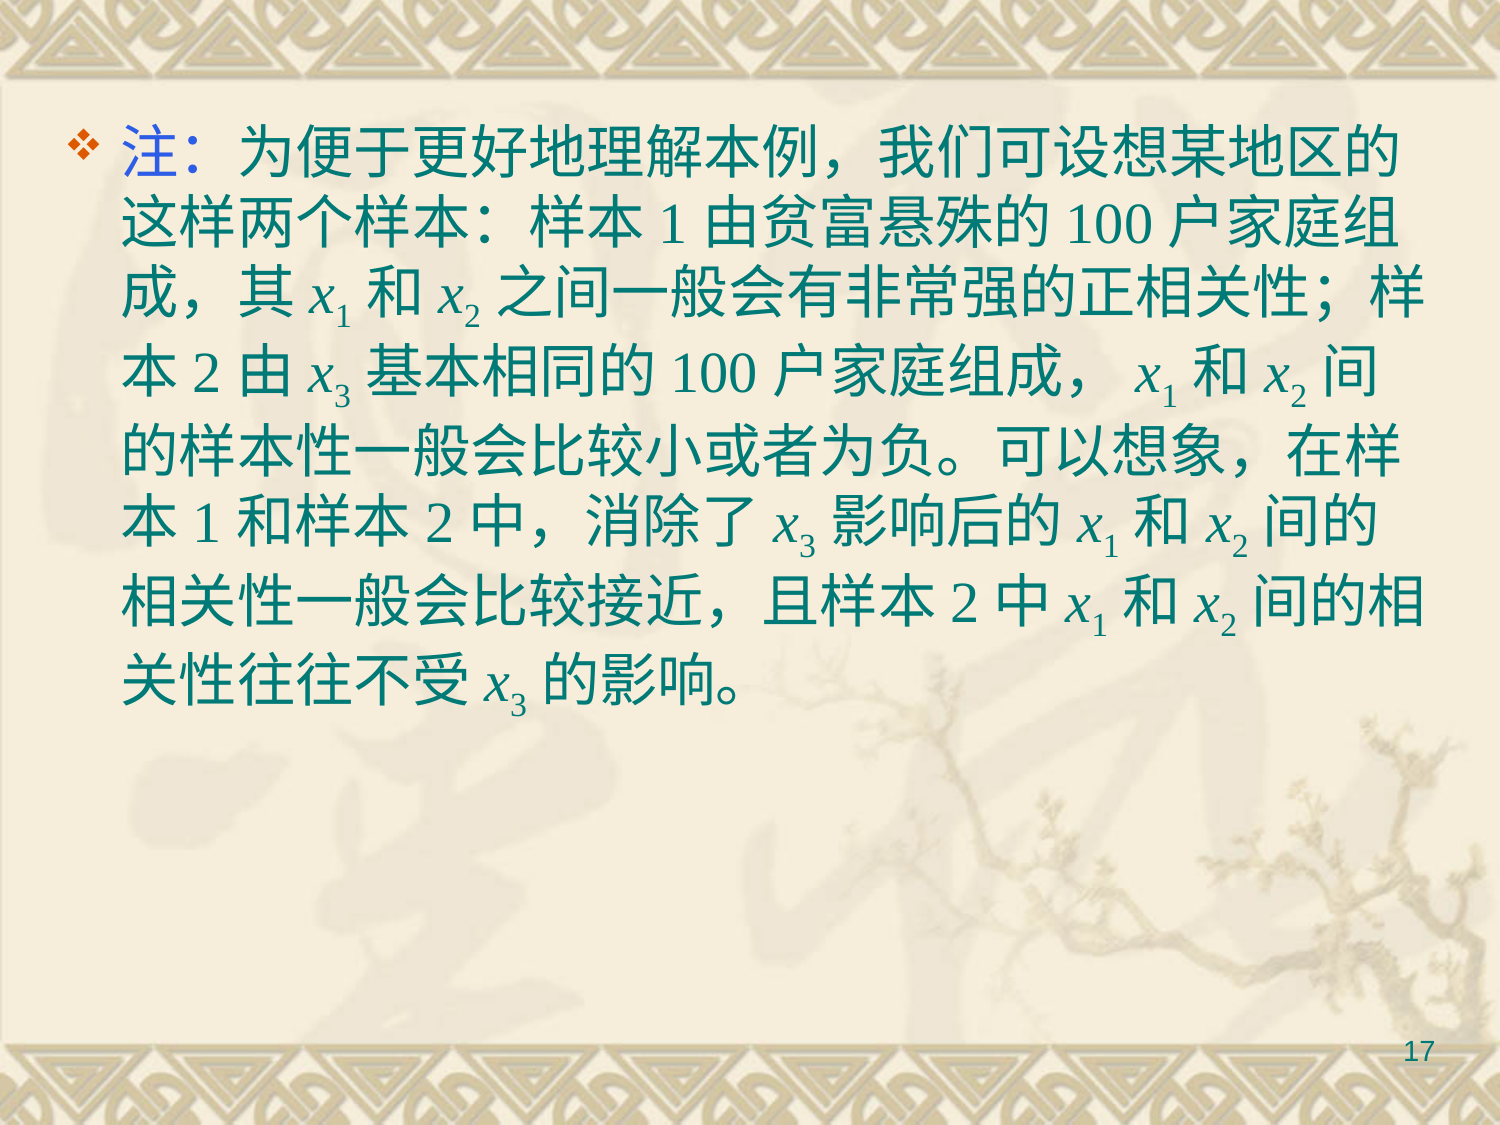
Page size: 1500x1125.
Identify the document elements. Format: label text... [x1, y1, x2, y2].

slide_number 17 [1074, 1024, 1451, 1103]
list 注：为便于更好地理解本例，我们可设想某地区的这样两个样本：样本1由贫富悬殊的100户家庭组成，其x1和x2之间一般会有非常强的正相关性；样本2由x3基本相同的100户家庭组成，x1和x2间的样本性一般会比较小或者为负。可以想象，在样本1和样本2中，消除了x3影响后的x1和x2间的相关性一般会比较接近，且样本2中x1和x2间的相关性往往不受x3的影响。 [49, 107, 1451, 1001]
picture [0, 0, 1500, 1125]
